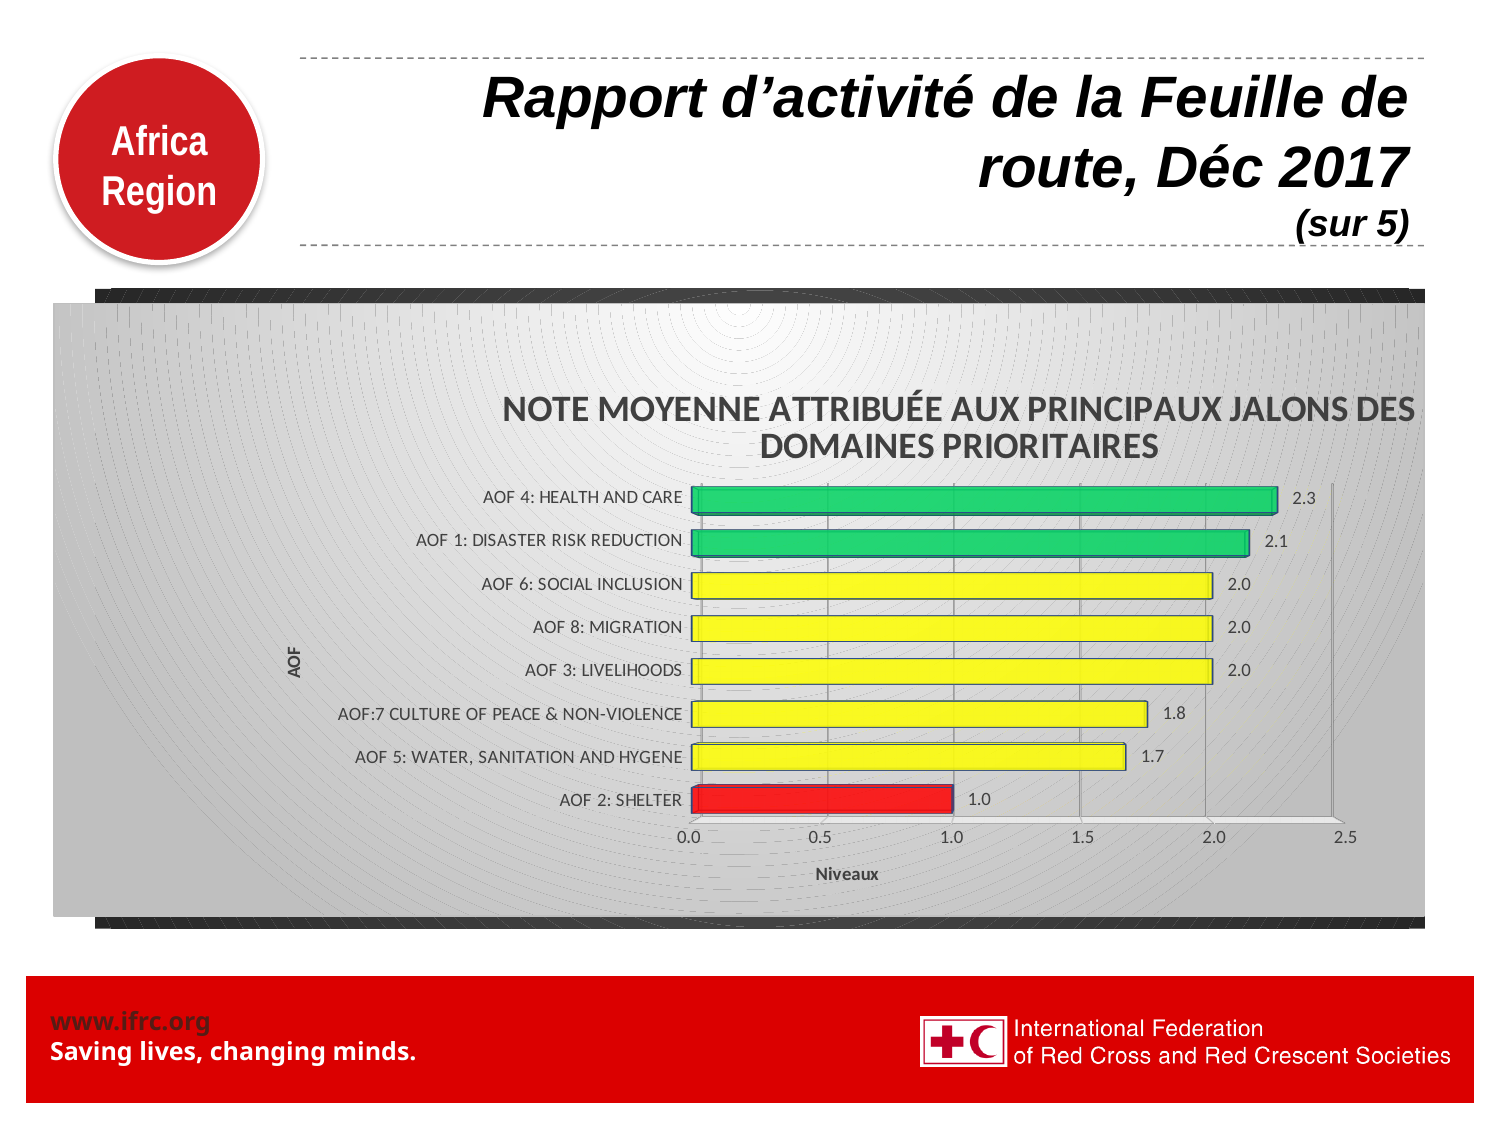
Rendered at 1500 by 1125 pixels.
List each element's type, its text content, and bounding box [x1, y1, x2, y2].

picture [920, 1016, 1450, 1067]
chart [52, 288, 1426, 929]
title Rapport d’activité de la Feuille de route, Déc 2017 (sur 5) [299, 57, 1426, 246]
